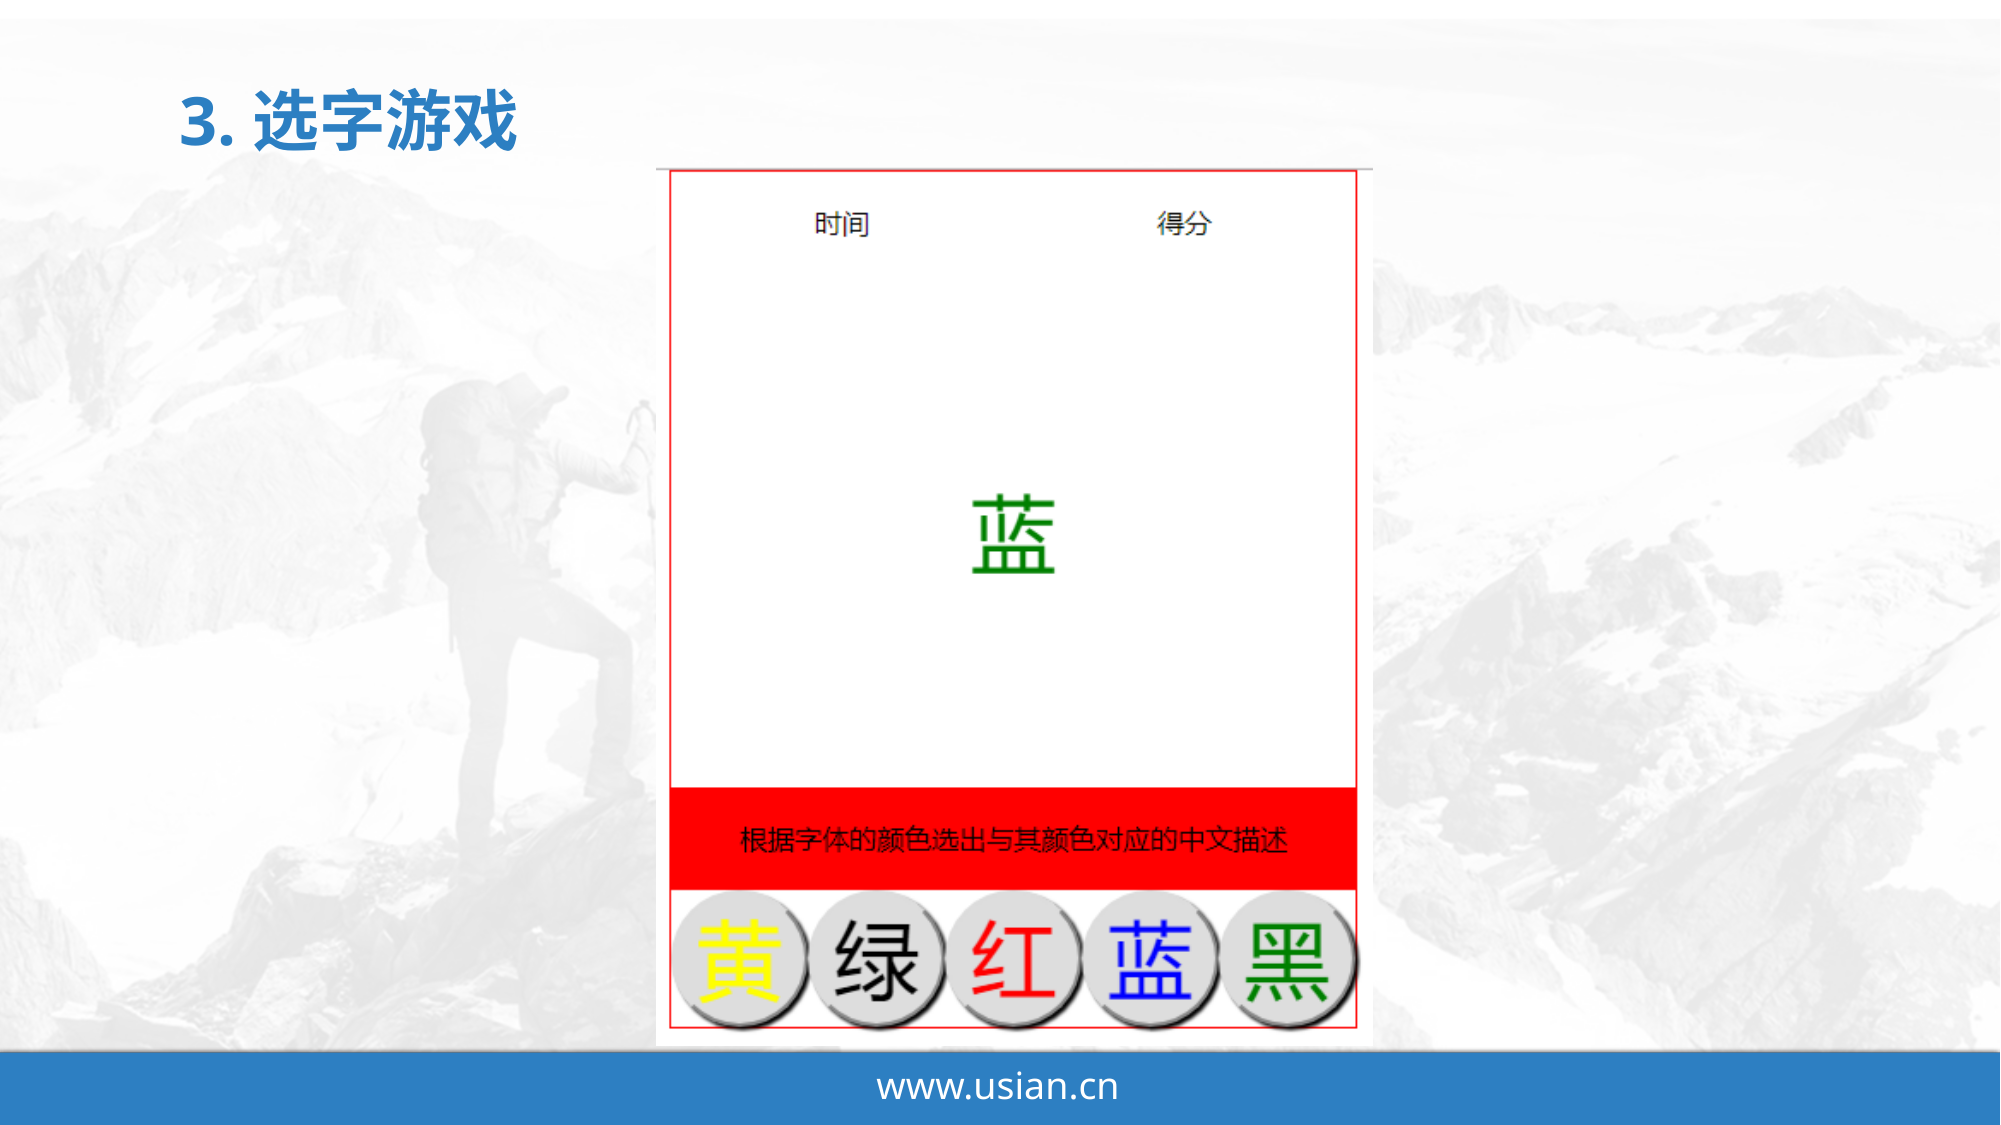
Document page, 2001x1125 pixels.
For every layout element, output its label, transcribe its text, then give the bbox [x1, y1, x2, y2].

picture [0, 0, 2001, 1125]
title 3.选字游戏 [138, 59, 1202, 168]
list [55, 197, 1808, 1047]
